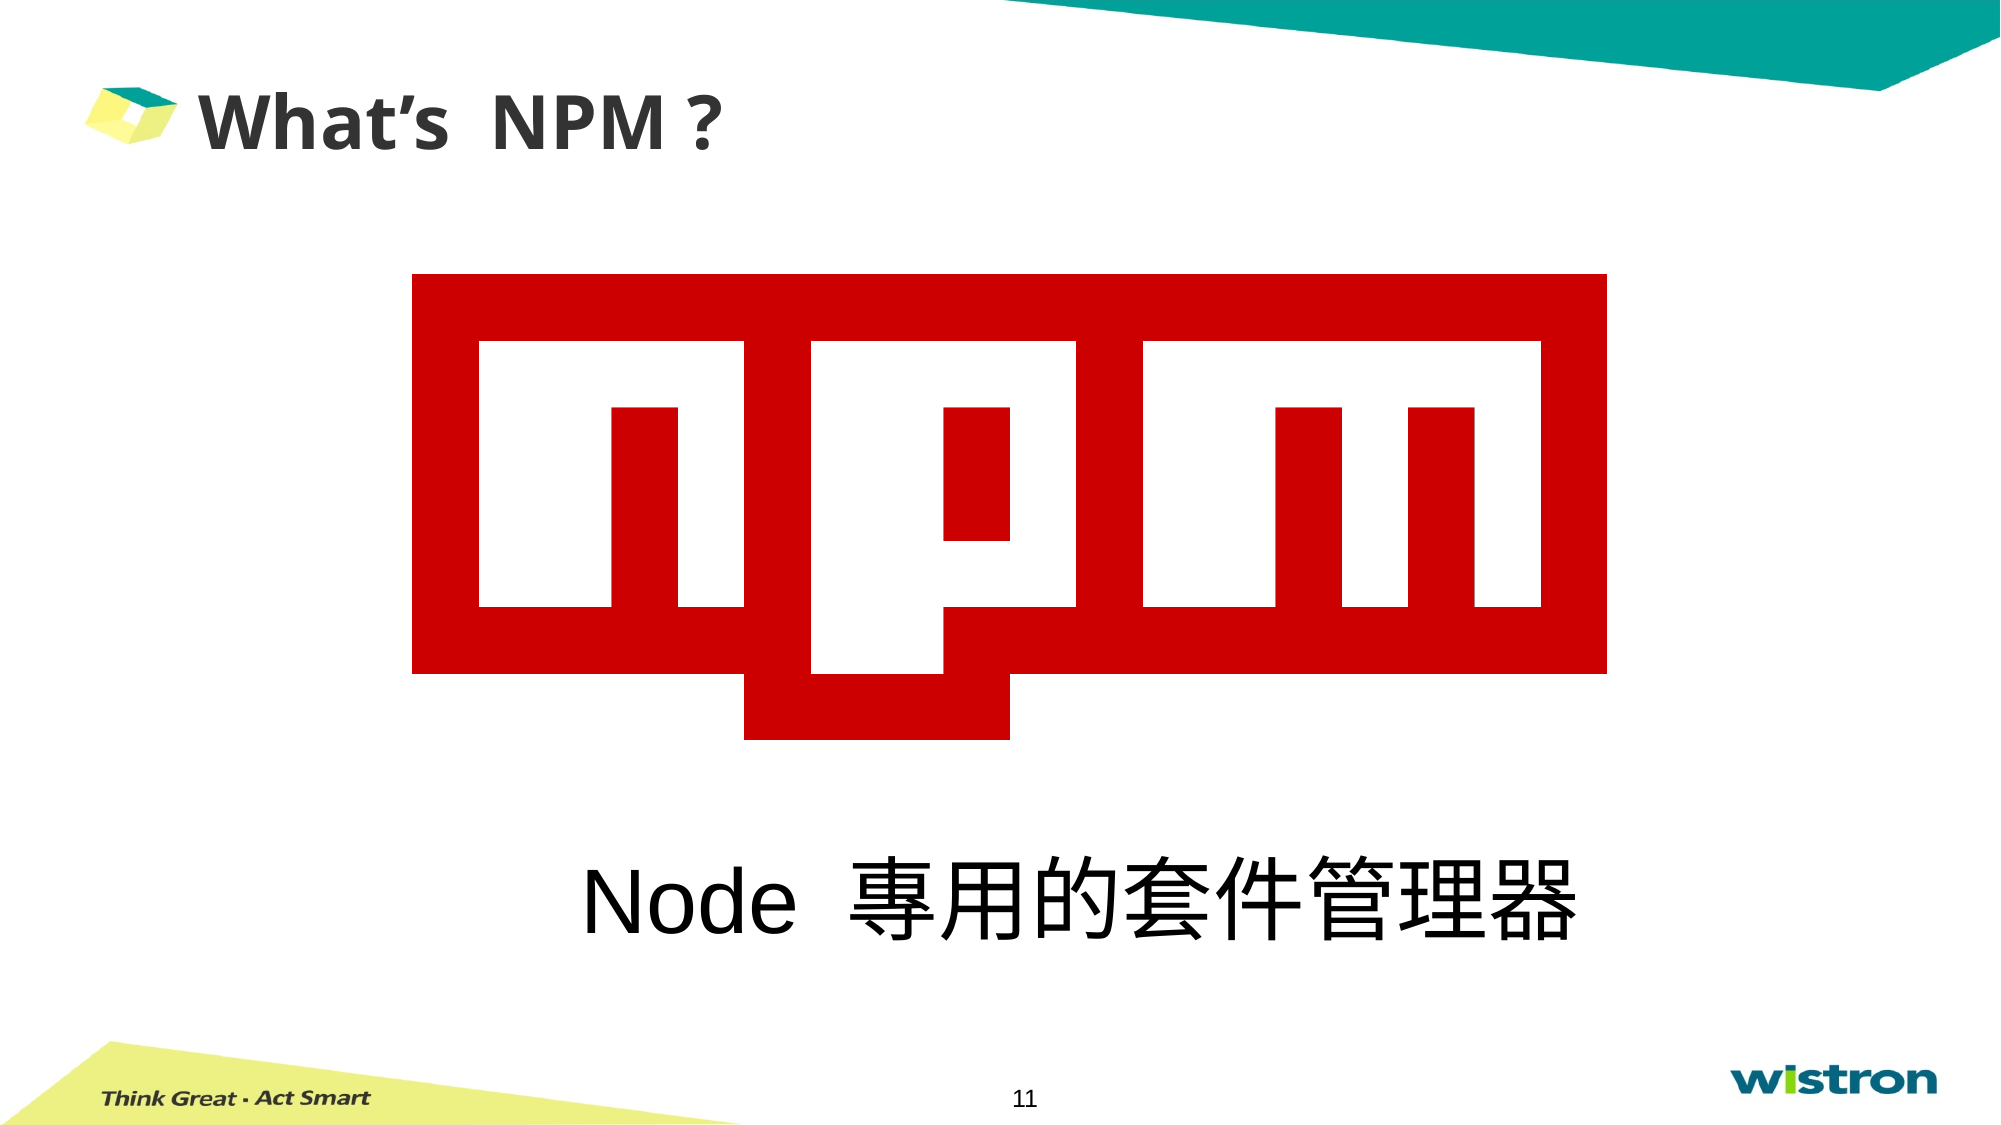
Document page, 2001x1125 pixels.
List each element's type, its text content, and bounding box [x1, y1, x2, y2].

picture [0, 0, 2000, 1125]
slide_number 11 [966, 1074, 1084, 1125]
text_box Node 專用的套件管理器 [516, 834, 1596, 960]
title What’s NPM ? [183, 67, 1900, 174]
